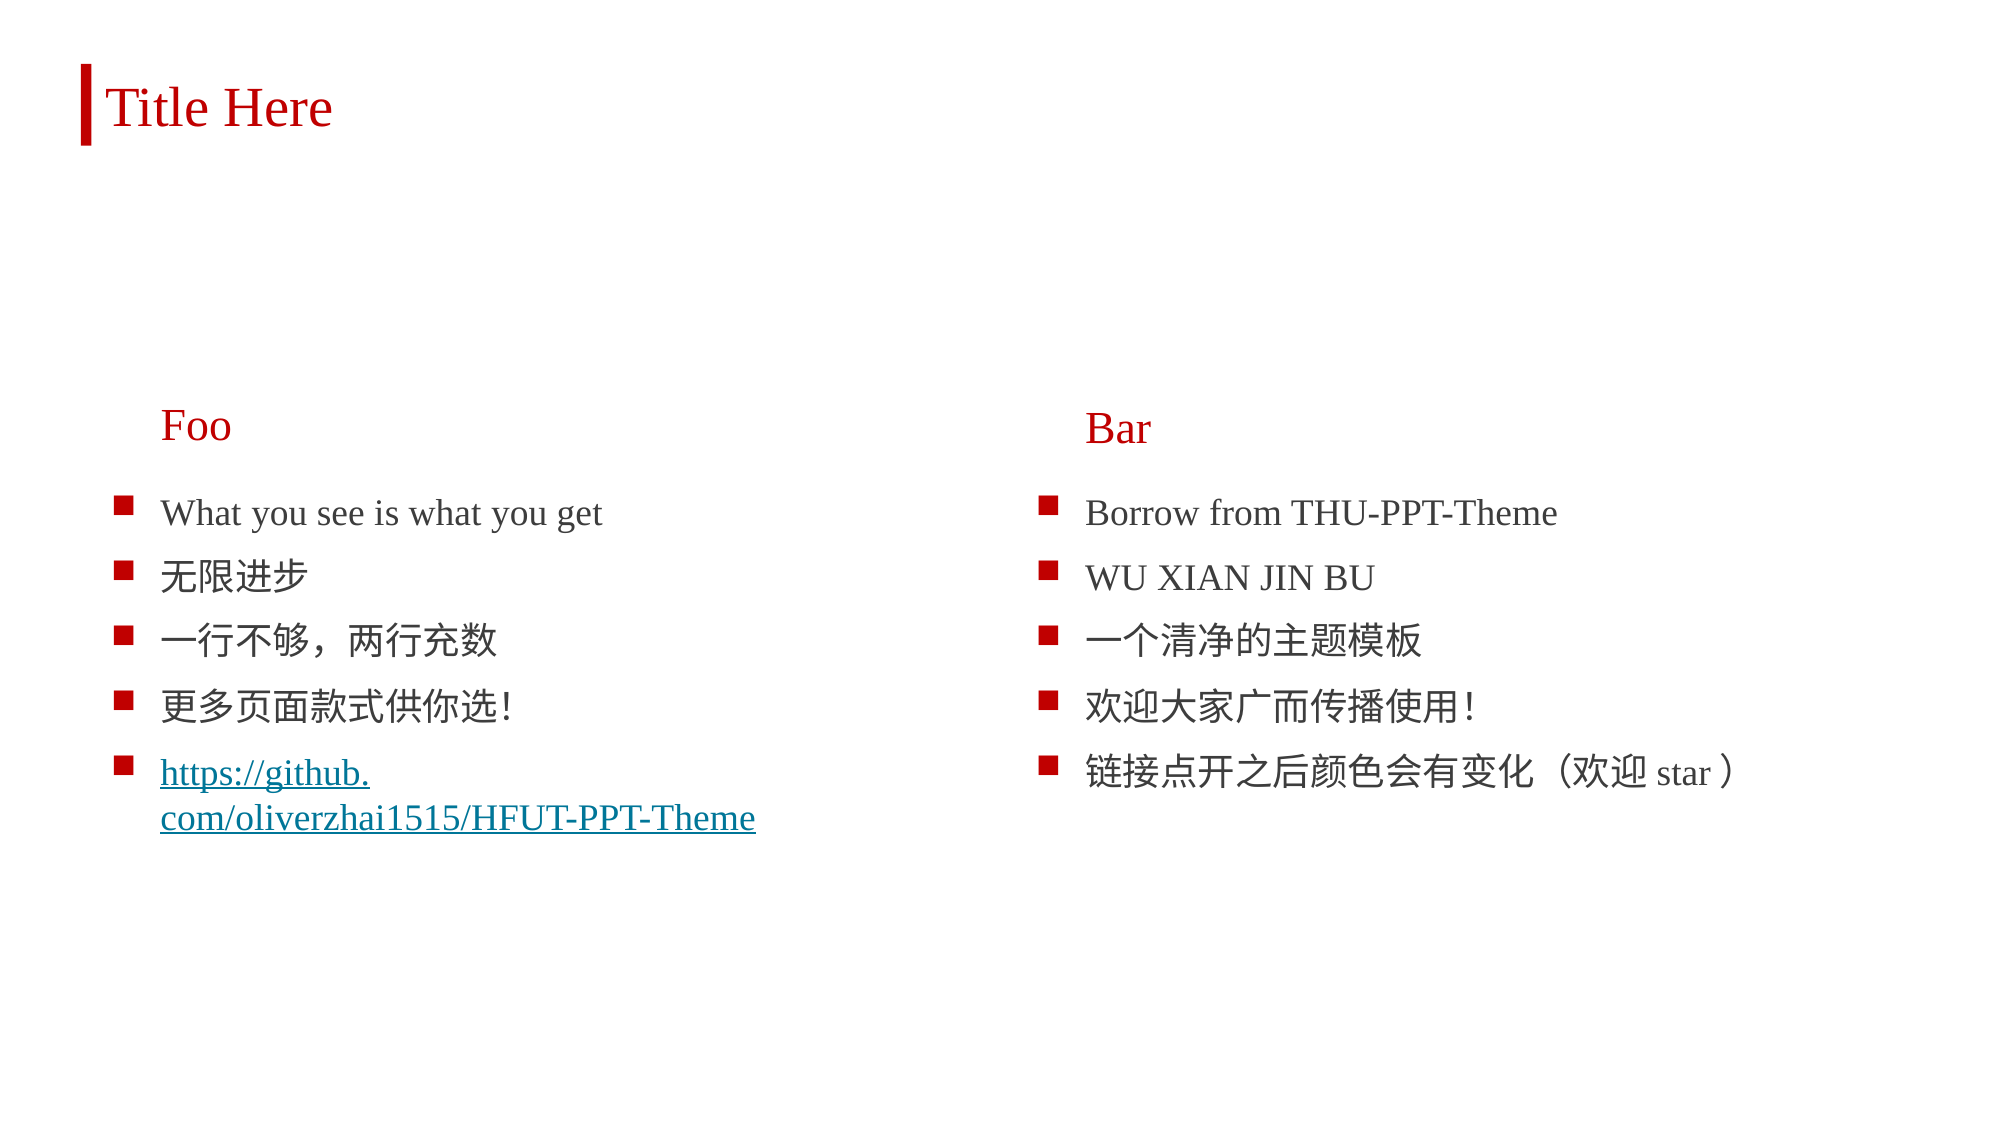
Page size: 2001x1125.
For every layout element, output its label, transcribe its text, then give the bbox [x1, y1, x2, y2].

list Borrow from THU-PPT-Theme WU XIAN JIN BU 一个清净的主题模板 欢迎大家广而传播使用！ 链接点开之后颜色会有变化（欢迎star） [1019, 479, 1905, 962]
list What you see is what you get 无限进步 一行不够，两行充数 更多页面款式供你选！ https://github.com/oliverzhai1515/HFUT-PPT-Theme [95, 479, 980, 962]
title Title Here [90, 62, 1890, 146]
list Foo [145, 369, 981, 458]
list Bar [1070, 369, 1905, 460]
